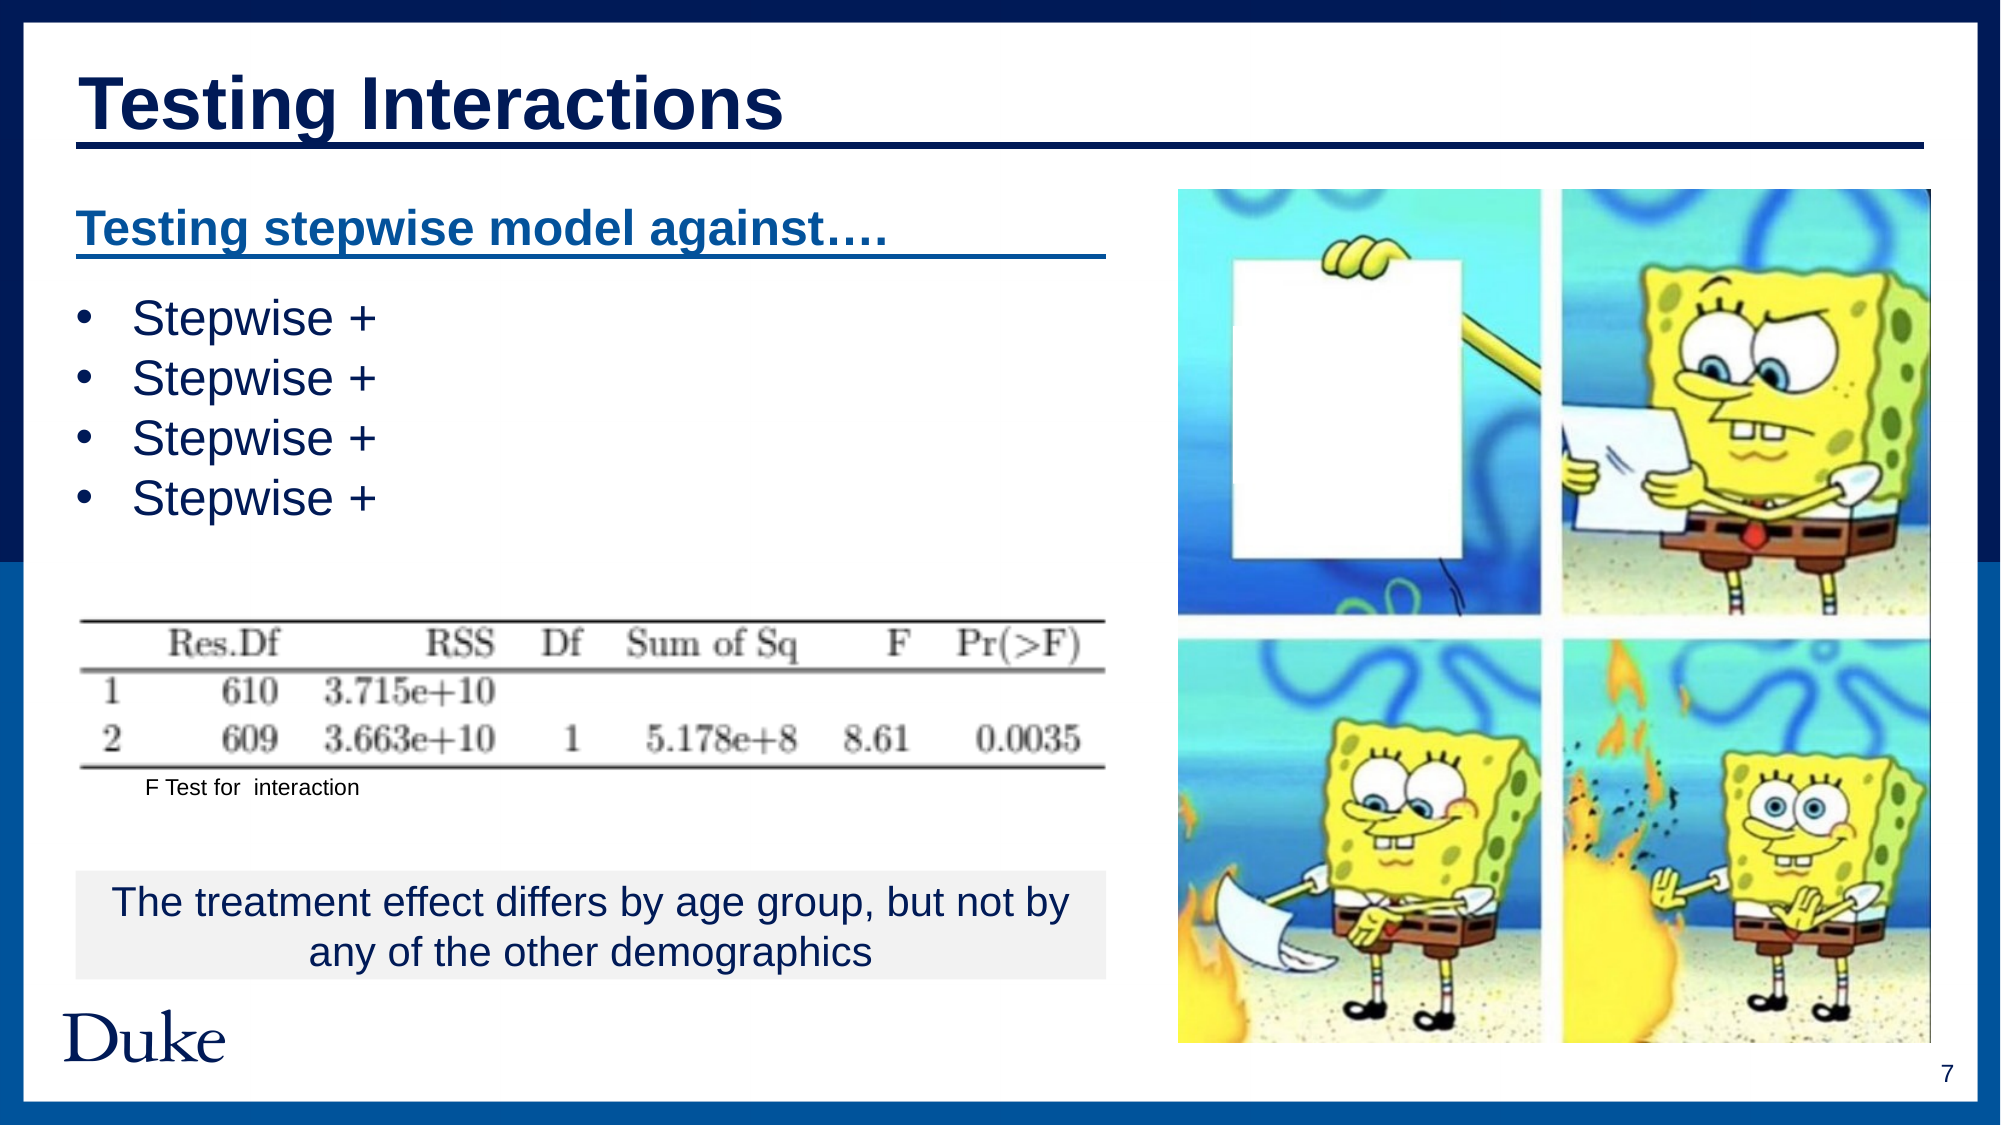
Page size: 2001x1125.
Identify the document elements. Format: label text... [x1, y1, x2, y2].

slide_number 7 [1519, 1042, 1970, 1103]
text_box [75, 195, 1107, 378]
text_box The treatment effect differs by age group, but not by any of the other demographics [74, 870, 1107, 981]
text_box Testing Interactions [78, 54, 786, 142]
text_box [1178, 189, 1931, 1043]
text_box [75, 609, 1107, 801]
